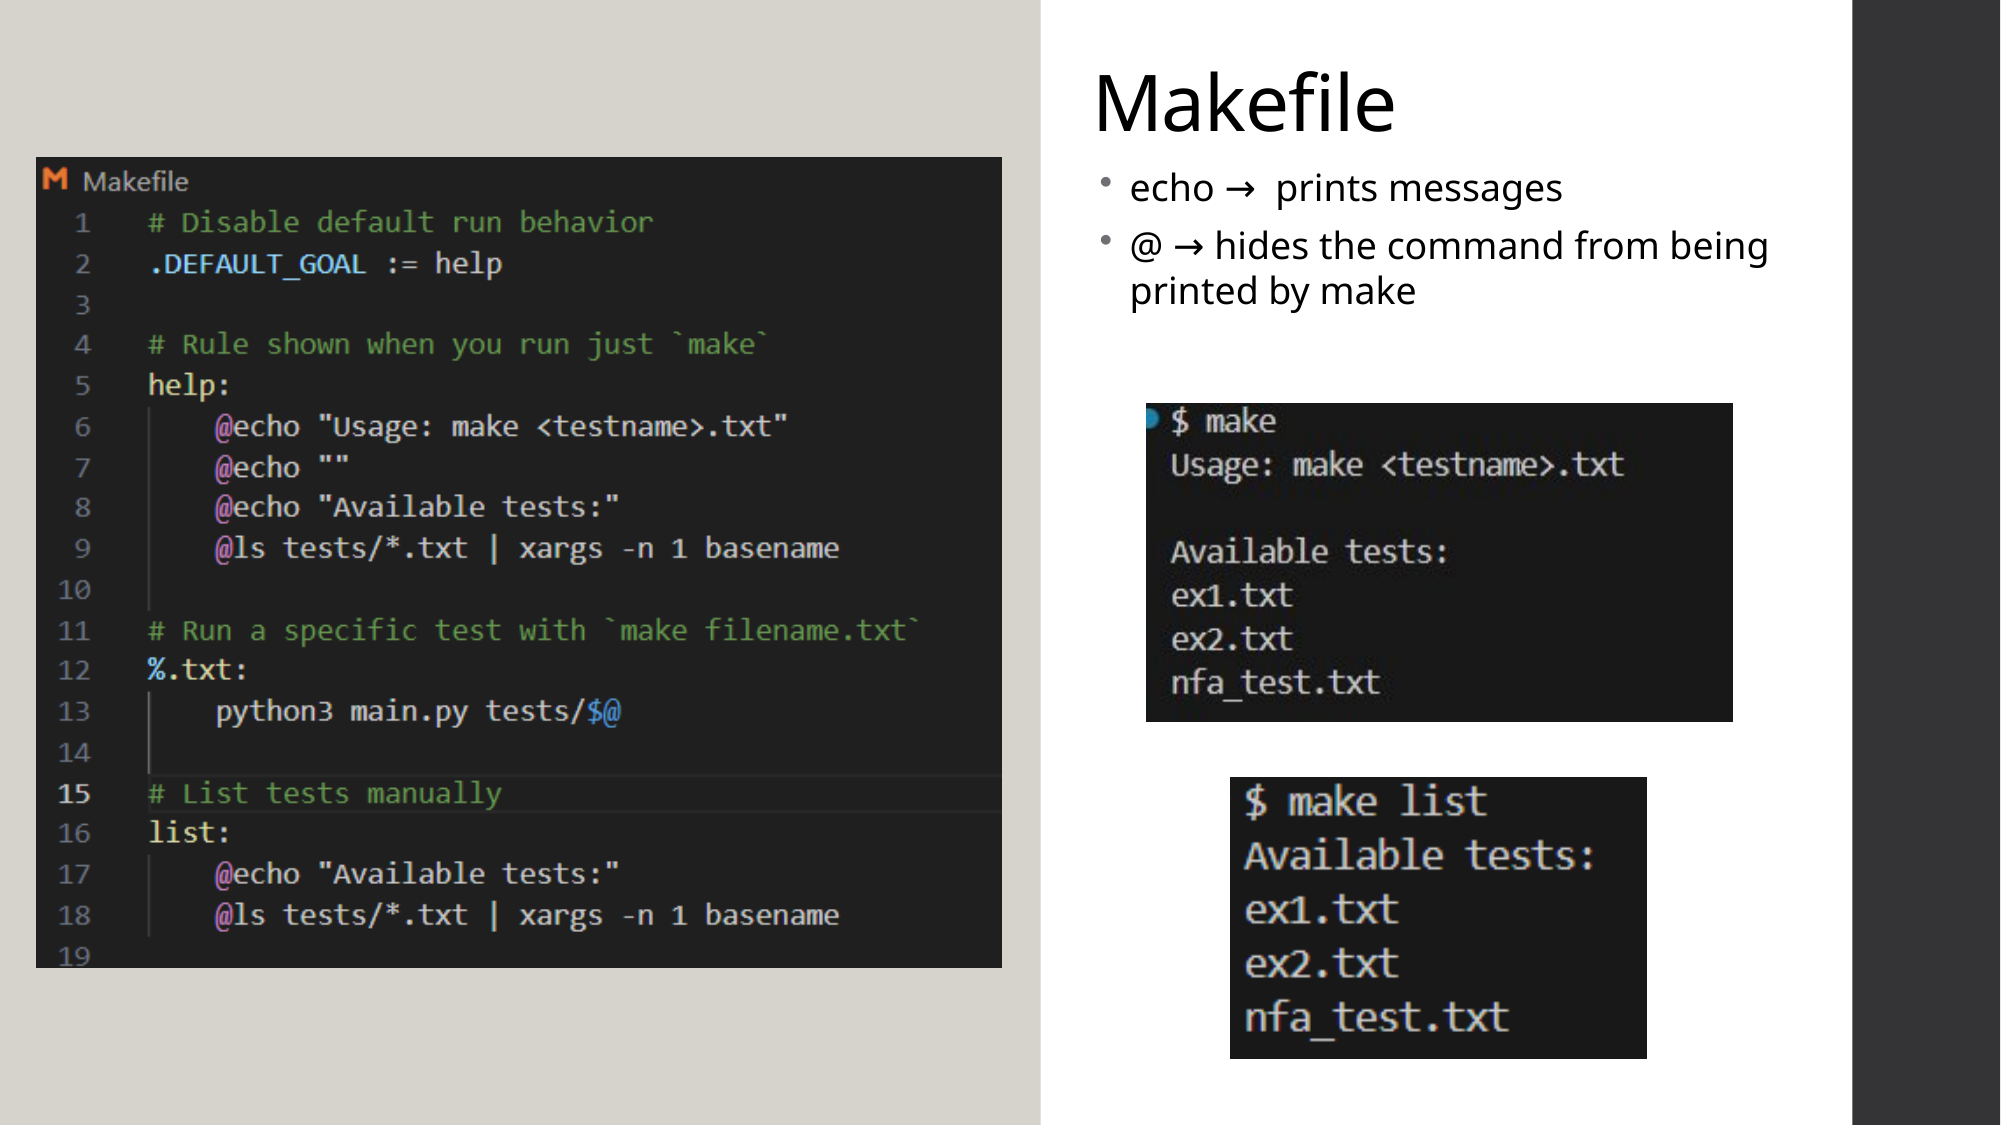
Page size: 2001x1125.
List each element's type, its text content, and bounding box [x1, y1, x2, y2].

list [1230, 777, 1647, 1060]
title Makefile [1077, 56, 1798, 156]
picture [1145, 403, 1733, 722]
text_box [0, 0, 1042, 1125]
text_box echo → prints messages @ → hides the command from being printed by make [1077, 156, 1796, 779]
picture [36, 157, 1003, 968]
